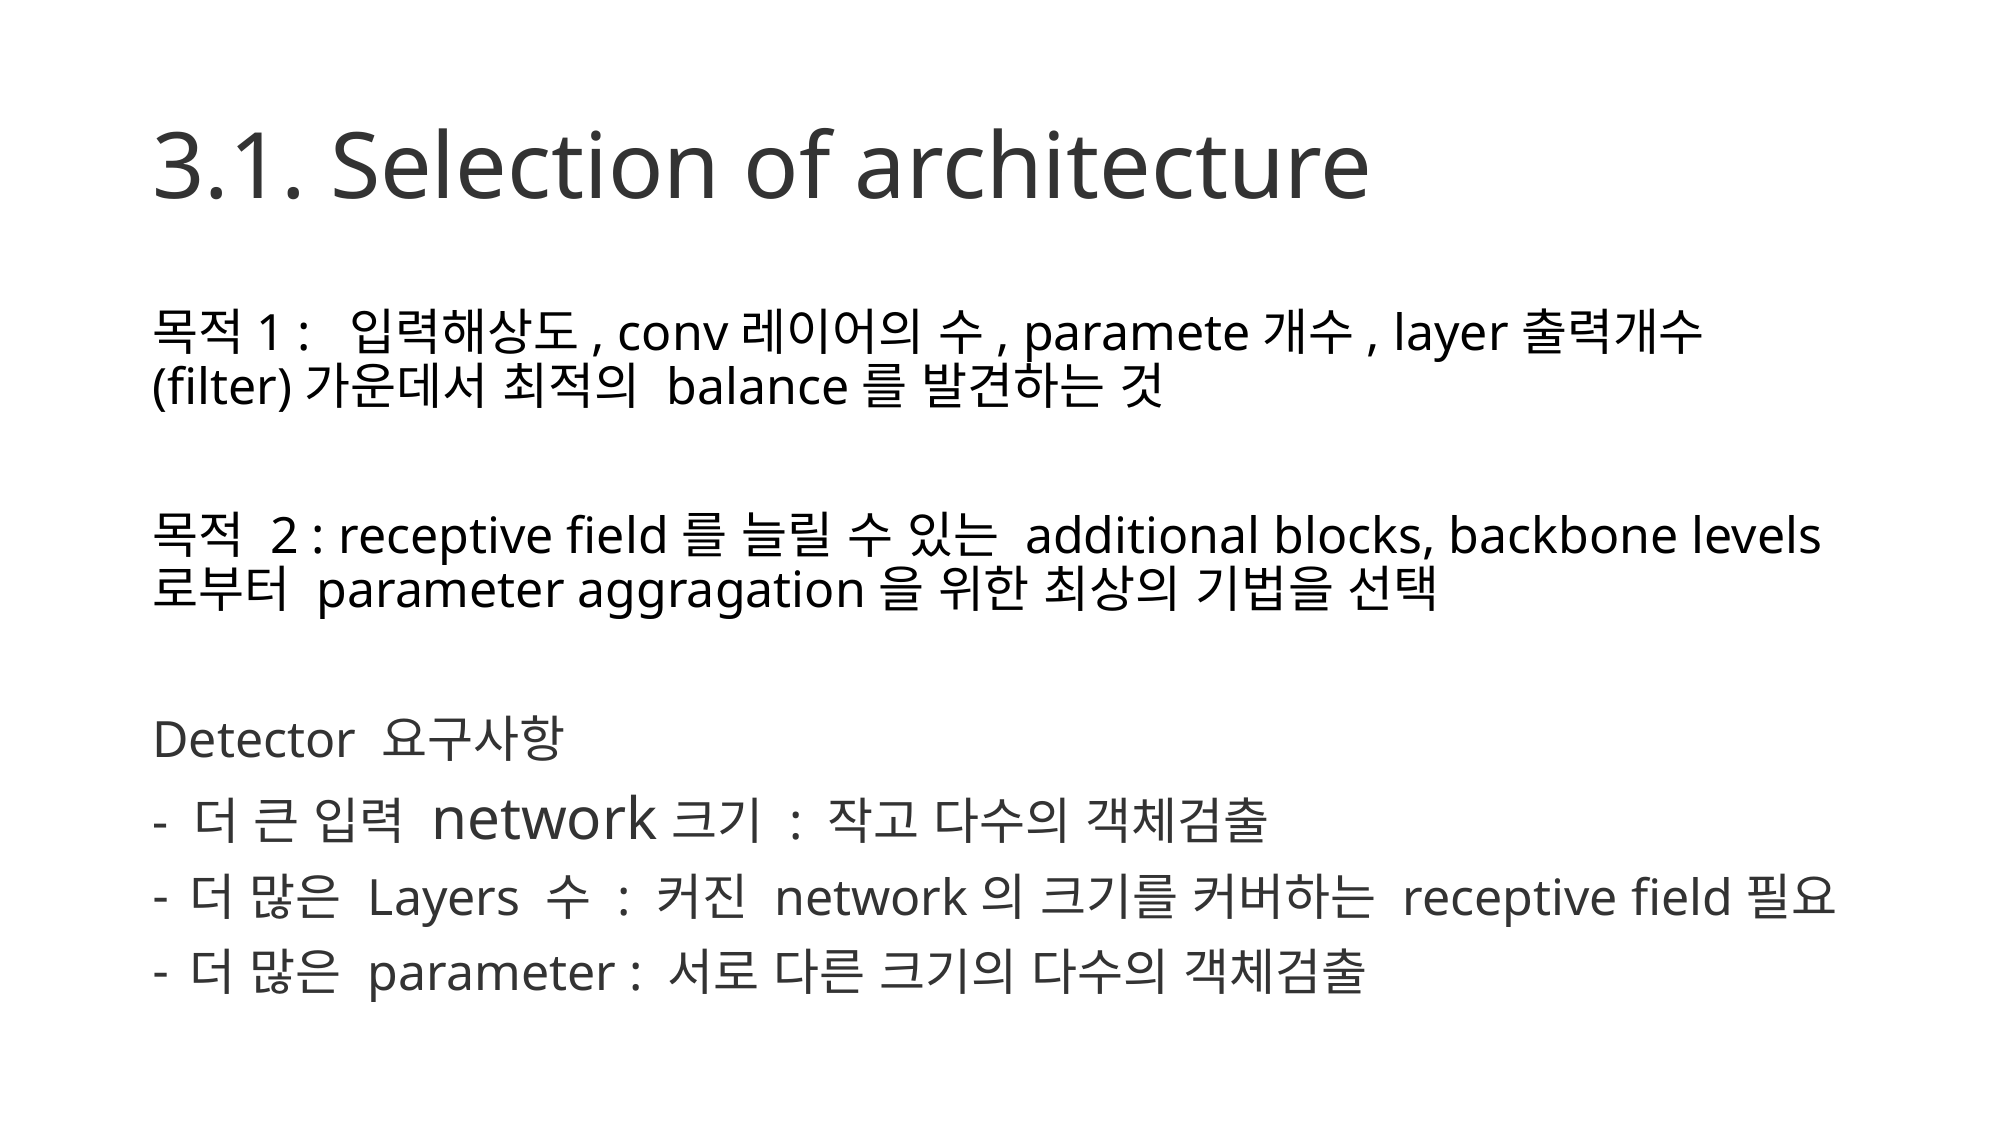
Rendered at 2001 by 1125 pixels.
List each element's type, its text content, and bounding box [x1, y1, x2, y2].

list 목적1 : 입력해상도, conv레이어의 수, paramete개수, layer출력개수(filter)가운데서 최적의 balance를 발견하는 것 목적 2 : receptive field를 늘릴 수 있는 additional blocks, backbone levels로부터 parameter aggragation을 위한 최상의 기법을 선택 Detector 요구사항 - 더 큰 입력 network크기 : 작고 다수의 객체검출 더 많은 Layers 수 : 커진 network의 크기를 커버하는 receptive field필요 더 많은 parameter : 서로 다른 크기의 다수의 객체검출 [137, 299, 1863, 1034]
title 3.1. Selection of architecture [137, 59, 1863, 278]
